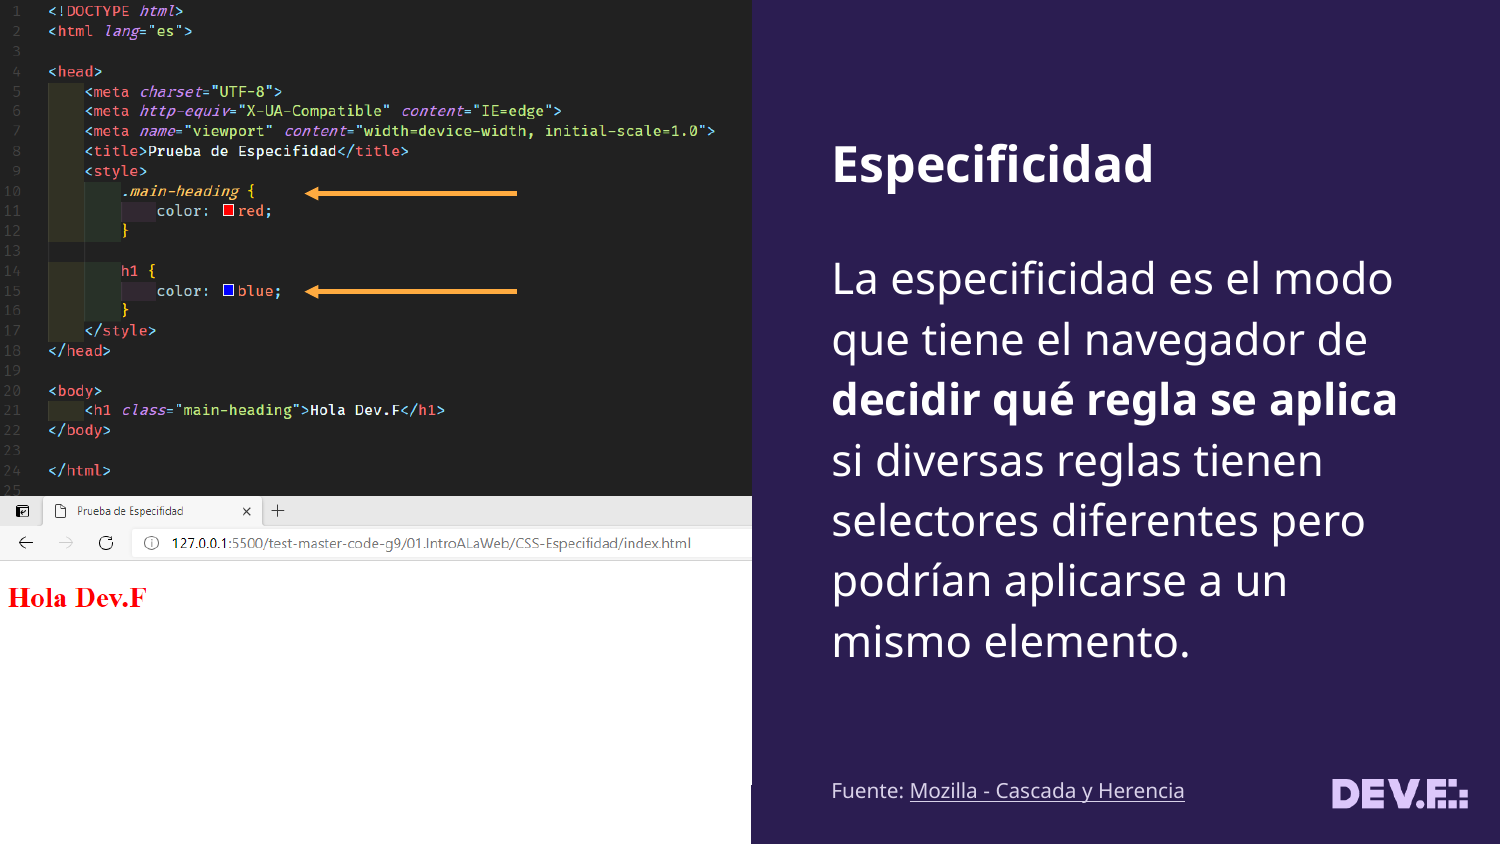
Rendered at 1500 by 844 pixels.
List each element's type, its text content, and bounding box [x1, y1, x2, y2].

picture [0, 0, 1500, 844]
text_box Fuente: Mozilla - Cascada y Herencia [816, 763, 1309, 821]
title Especificidad [816, 83, 1449, 208]
list La especificidad es el modo que tiene el navegador de decidir qué regla se aplica si diversas reglas tienen selectores diferentes pero podrían aplicarse a un mismo elemento. [816, 228, 1449, 610]
